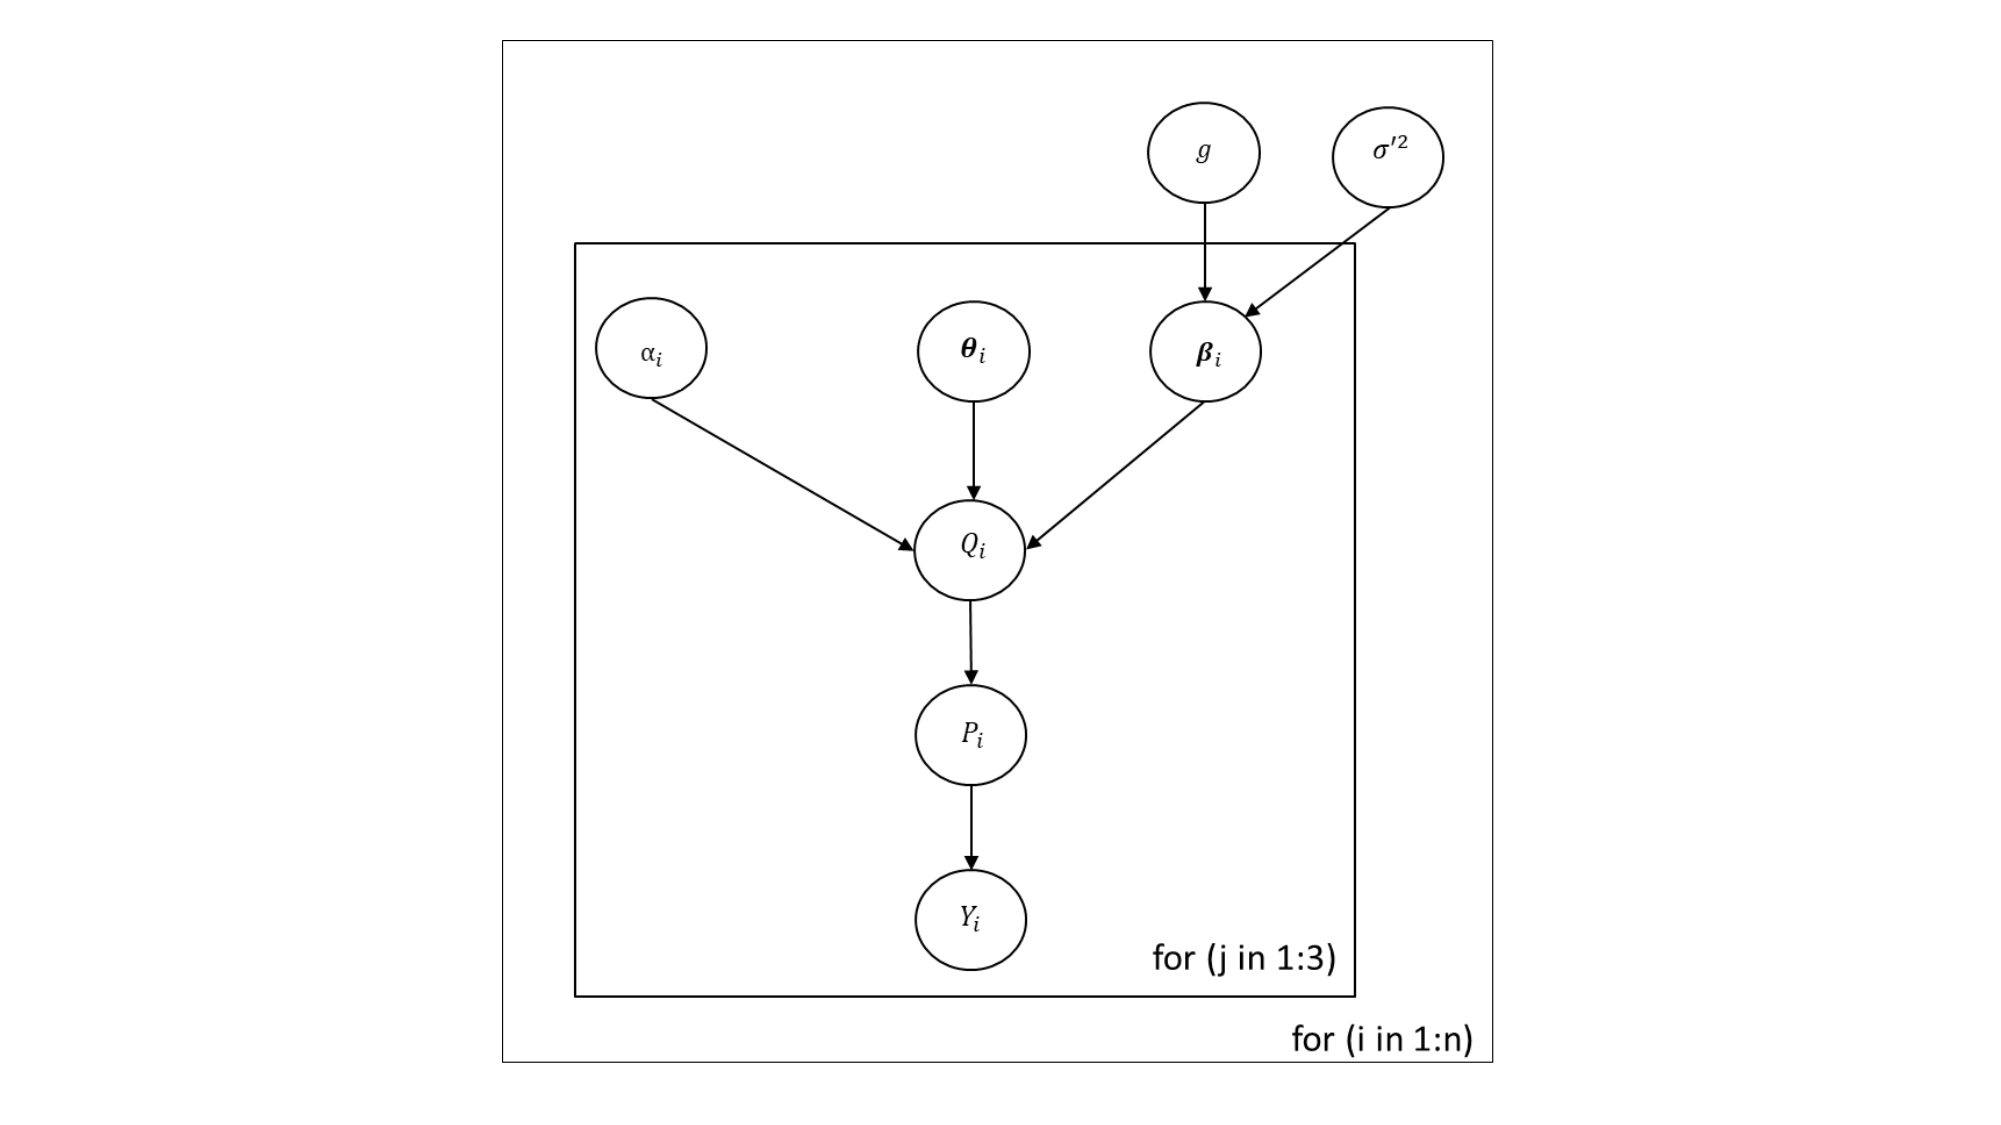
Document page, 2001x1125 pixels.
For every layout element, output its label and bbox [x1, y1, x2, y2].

picture [501, 40, 1499, 1085]
